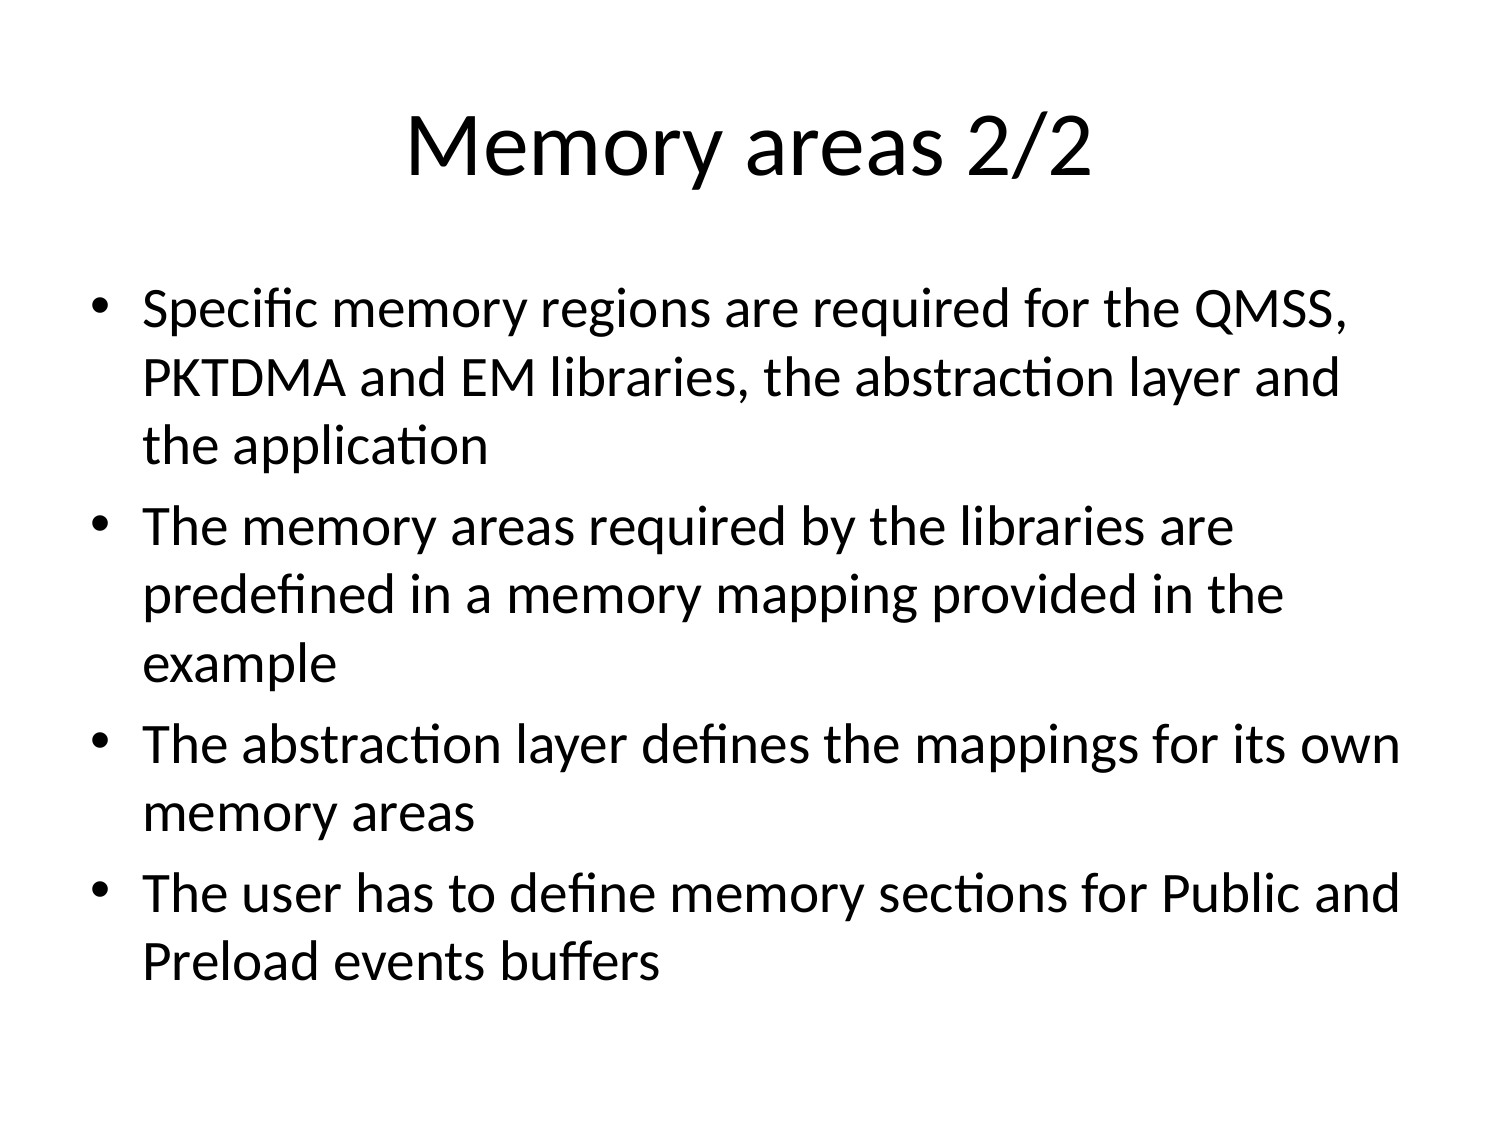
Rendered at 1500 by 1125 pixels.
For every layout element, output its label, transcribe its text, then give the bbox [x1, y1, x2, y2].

title Memory areas 2/2 [75, 45, 1425, 233]
list Specific memory regions are required for the QMSS, PKTDMA and EM libraries, the abstraction layer and the application The memory areas required by the libraries are predefined in a memory mapping provided in the example The abstraction layer defines the mappings for its own memory areas The user has to define memory sections for Public and Preload events buffers [75, 262, 1425, 1005]
